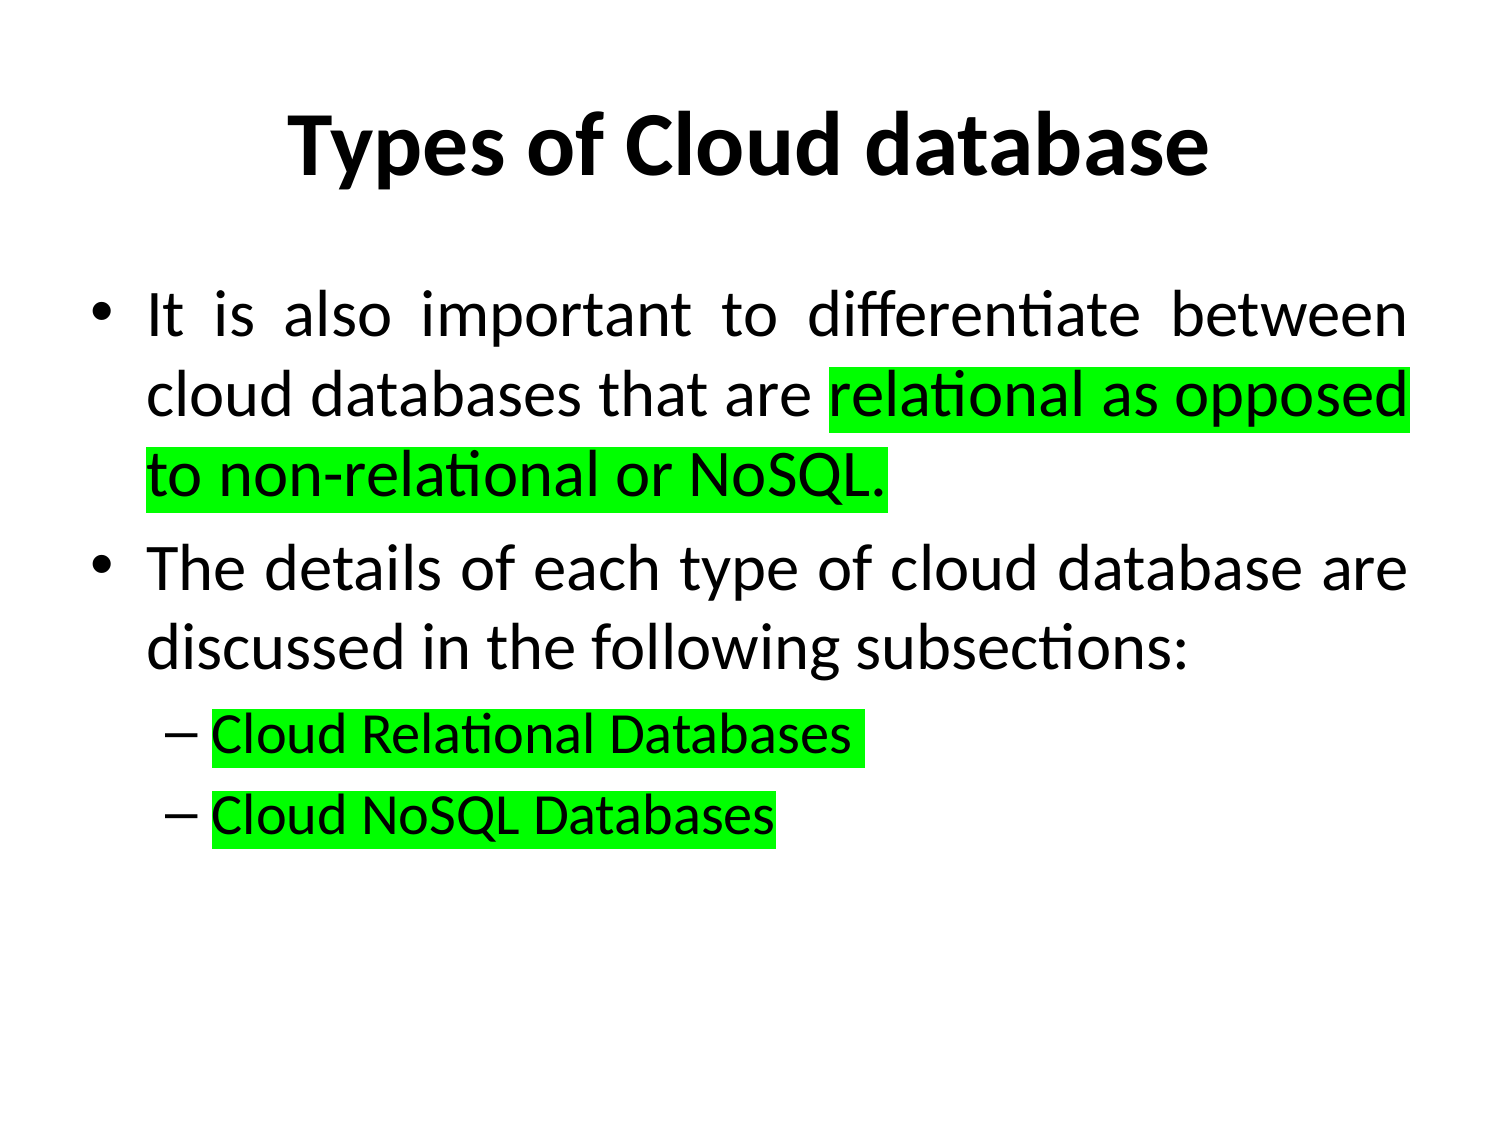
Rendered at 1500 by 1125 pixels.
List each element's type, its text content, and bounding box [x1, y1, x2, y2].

title Types of Cloud database [75, 45, 1425, 233]
list It is also important to differentiate between cloud databases that are relational as opposed to non-relational or NoSQL. The details of each type of cloud database are discussed in the following subsections: Cloud Relational Databases Cloud NoSQL Databases [75, 262, 1425, 1005]
